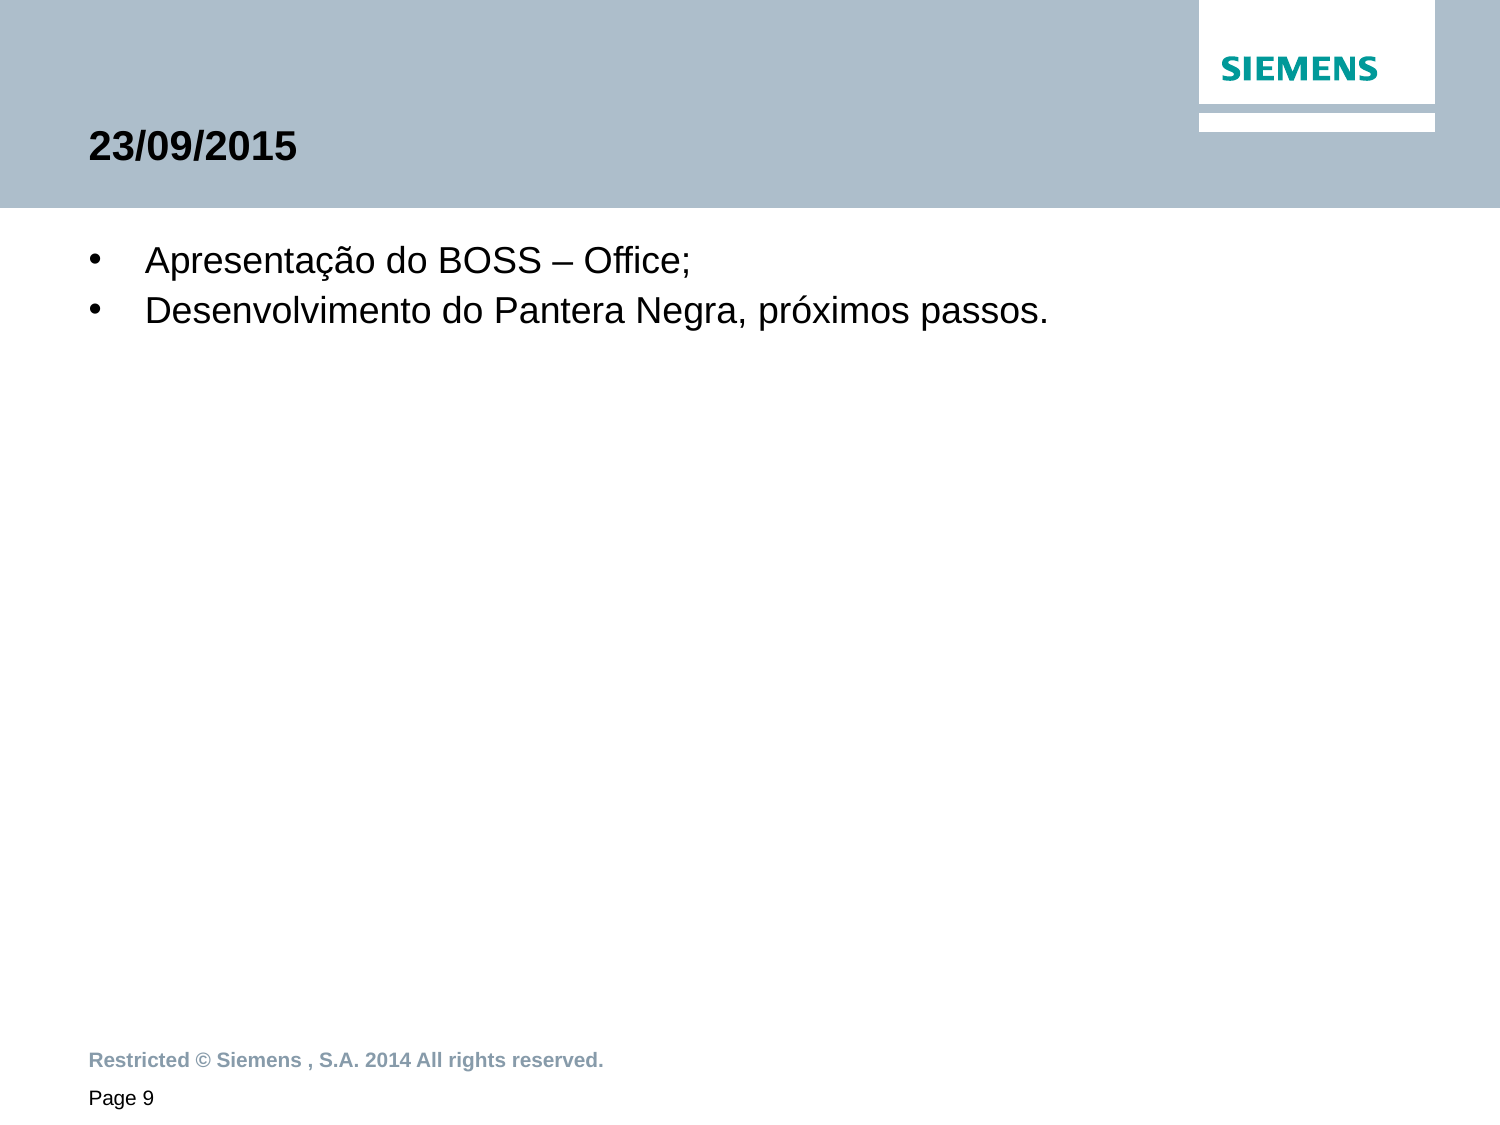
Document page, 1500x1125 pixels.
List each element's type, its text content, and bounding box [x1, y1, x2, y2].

title 23/09/2015 [0, 0, 1500, 208]
list Apresentação do BOSS – Office; Desenvolvimento do Pantera Negra, próximos passos. [88, 231, 1200, 1012]
